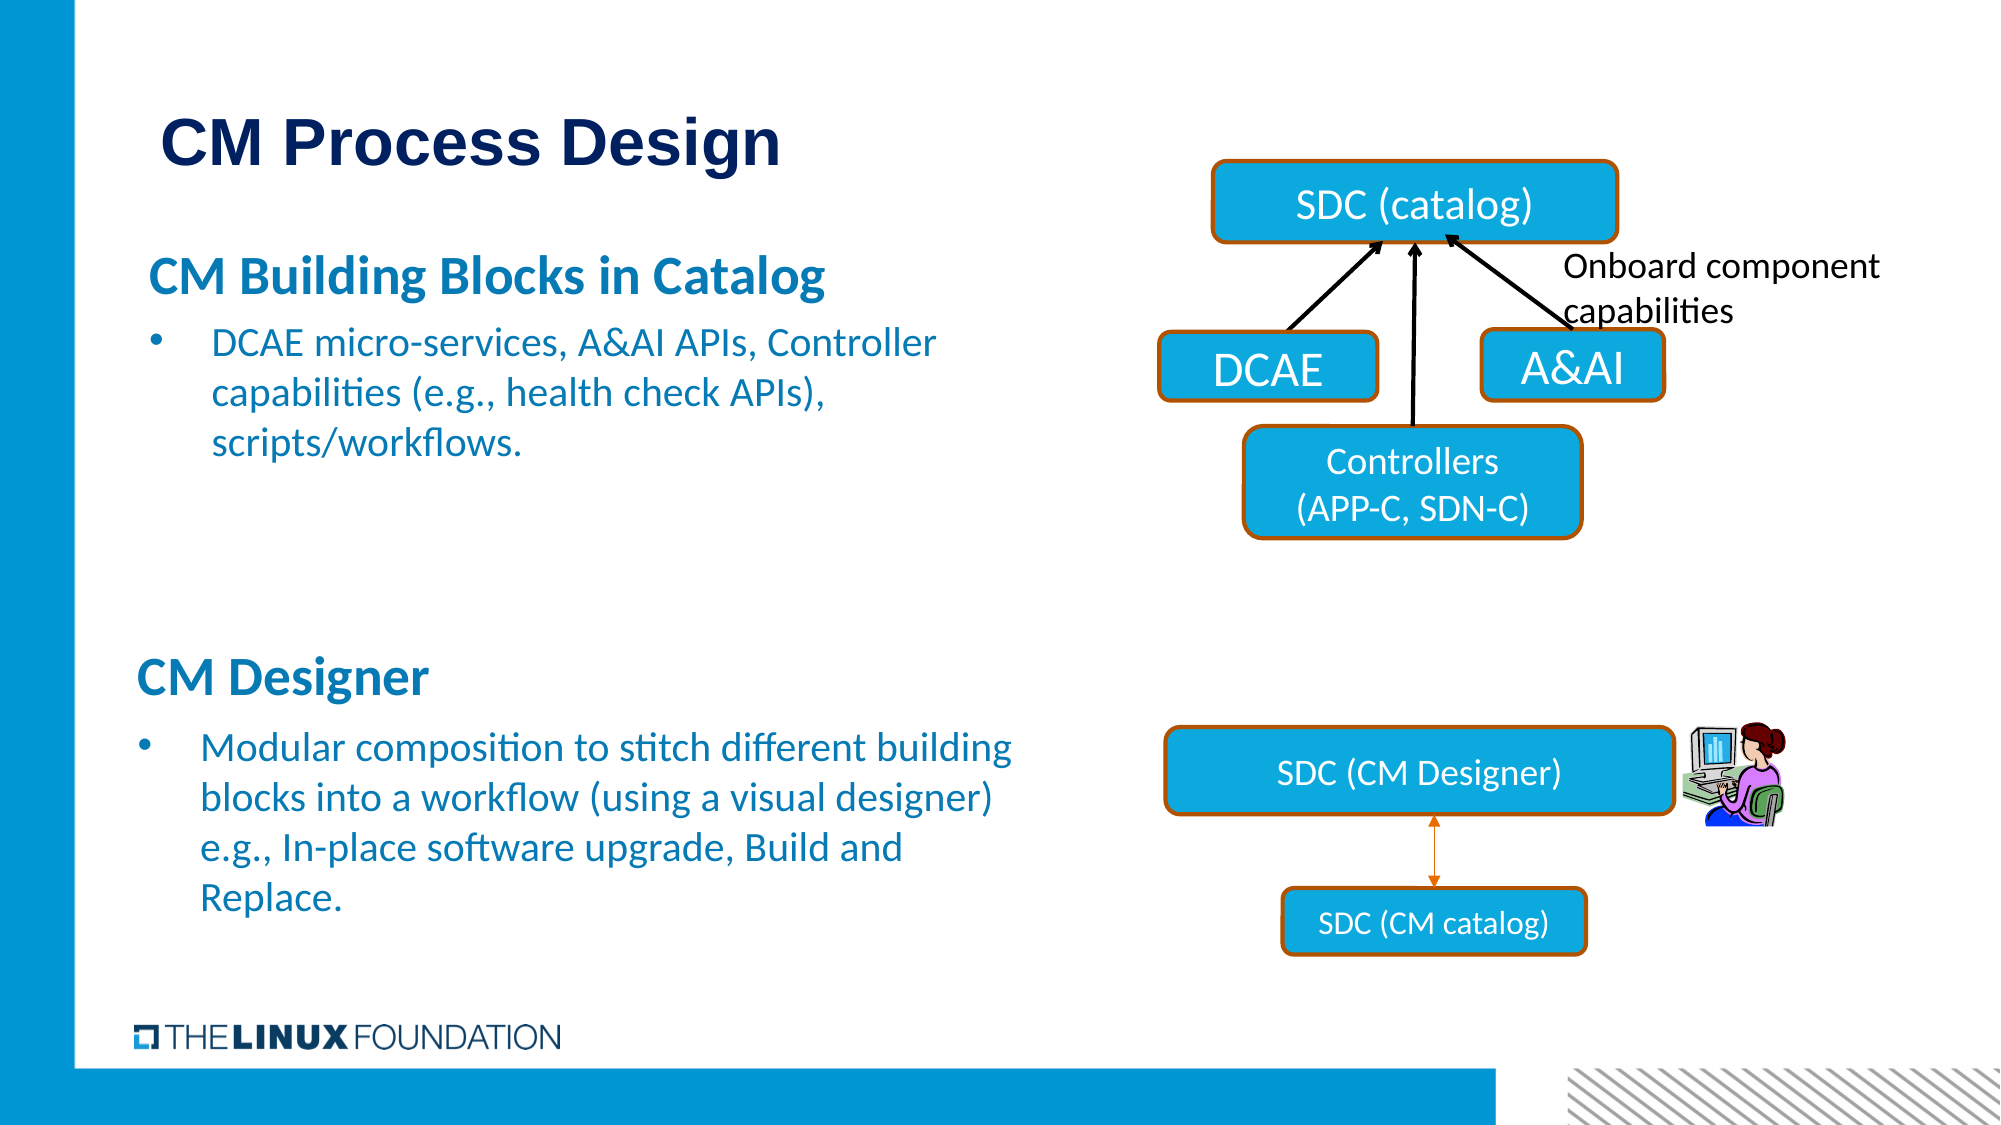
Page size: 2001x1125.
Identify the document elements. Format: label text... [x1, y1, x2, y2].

text_box DCAE [1159, 331, 1378, 401]
text_box Controllers (APP-C, SDN-C) [1243, 426, 1582, 539]
text_box CM Building Blocks in Catalog DCAE micro-services, A&AI APIs, Controller capabilities (e.g., health check APIs), scripts/workflows. [116, 221, 1046, 534]
text_box SDC (CM catalog) [1282, 888, 1586, 955]
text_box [1444, 234, 1574, 330]
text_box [1243, 240, 1384, 373]
text_box Onboard component capabilities [1548, 233, 1897, 338]
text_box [1412, 242, 1416, 427]
text_box SDC (catalog) [1212, 160, 1618, 243]
title CM Process Design [152, 44, 1901, 234]
text_box CM Designer Modular composition to stitch different building blocks into a workflow (using a visual designer) e.g., In-place software upgrade, Build and Replace. [112, 626, 1050, 939]
text_box SDC (CM Designer) [1165, 727, 1675, 815]
picture [75, 0, 2000, 1125]
text_box A&AI [1481, 337, 1665, 401]
